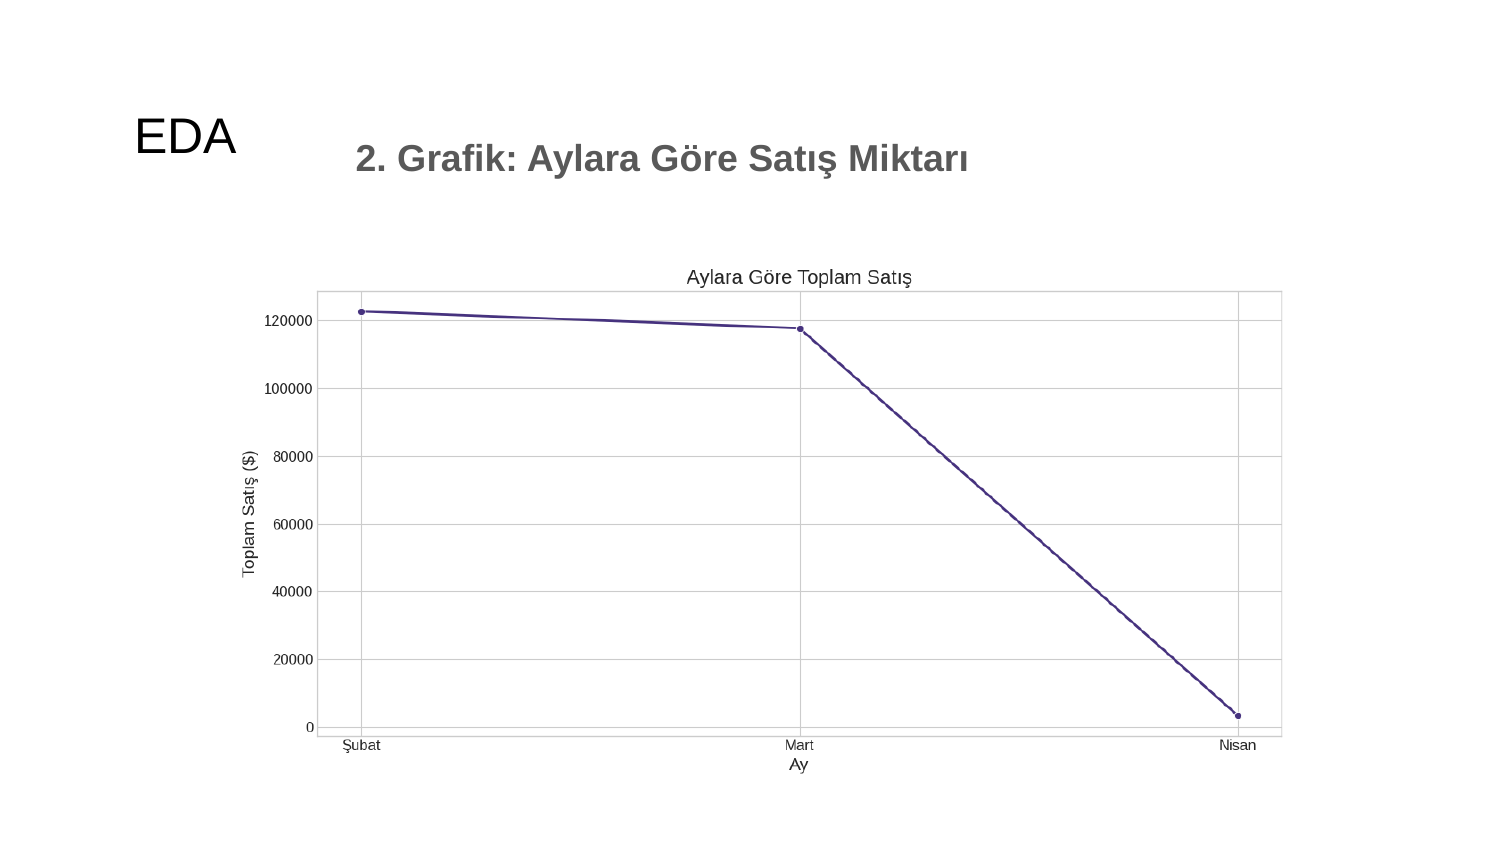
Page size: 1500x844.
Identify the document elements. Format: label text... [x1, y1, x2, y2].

picture [234, 260, 1290, 782]
title EDA [119, 88, 1381, 177]
list 2. Grafik: Aylara Göre Satış Miktarı [340, 112, 1500, 484]
